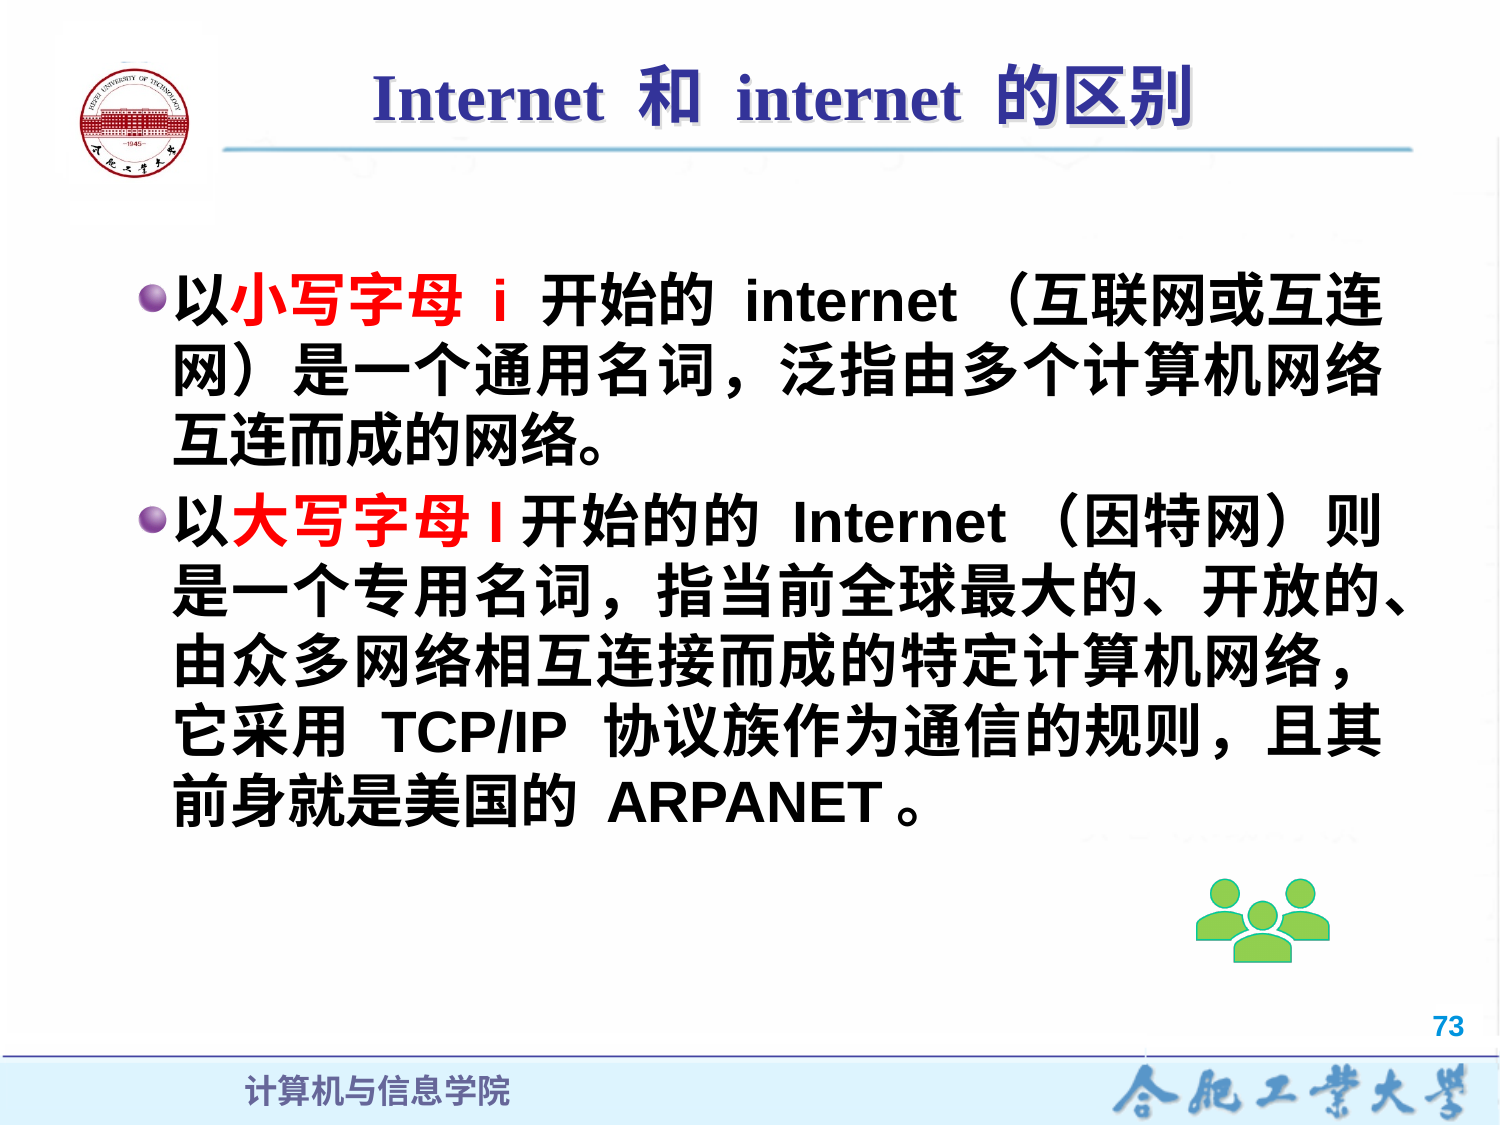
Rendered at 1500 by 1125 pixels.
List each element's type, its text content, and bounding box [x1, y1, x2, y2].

title Internet 和 internet 的区别 [201, 37, 1365, 150]
list 以小写字母 i 开始的 internet（互联网或互连网）是一个通用名词，泛指由多个计算机网络互连而成的网络。 以大写字母I开始的的 Internet（因特网）则是一个专用名词，指当前全球最大的、开放的、由众多网络相互连接而成的特定计算机网络，它采用 TCP/IP 协议族作为通信的规则，且其前身就是美国的 ARPANET。 [123, 255, 1399, 870]
picture [0, 0, 1500, 1125]
